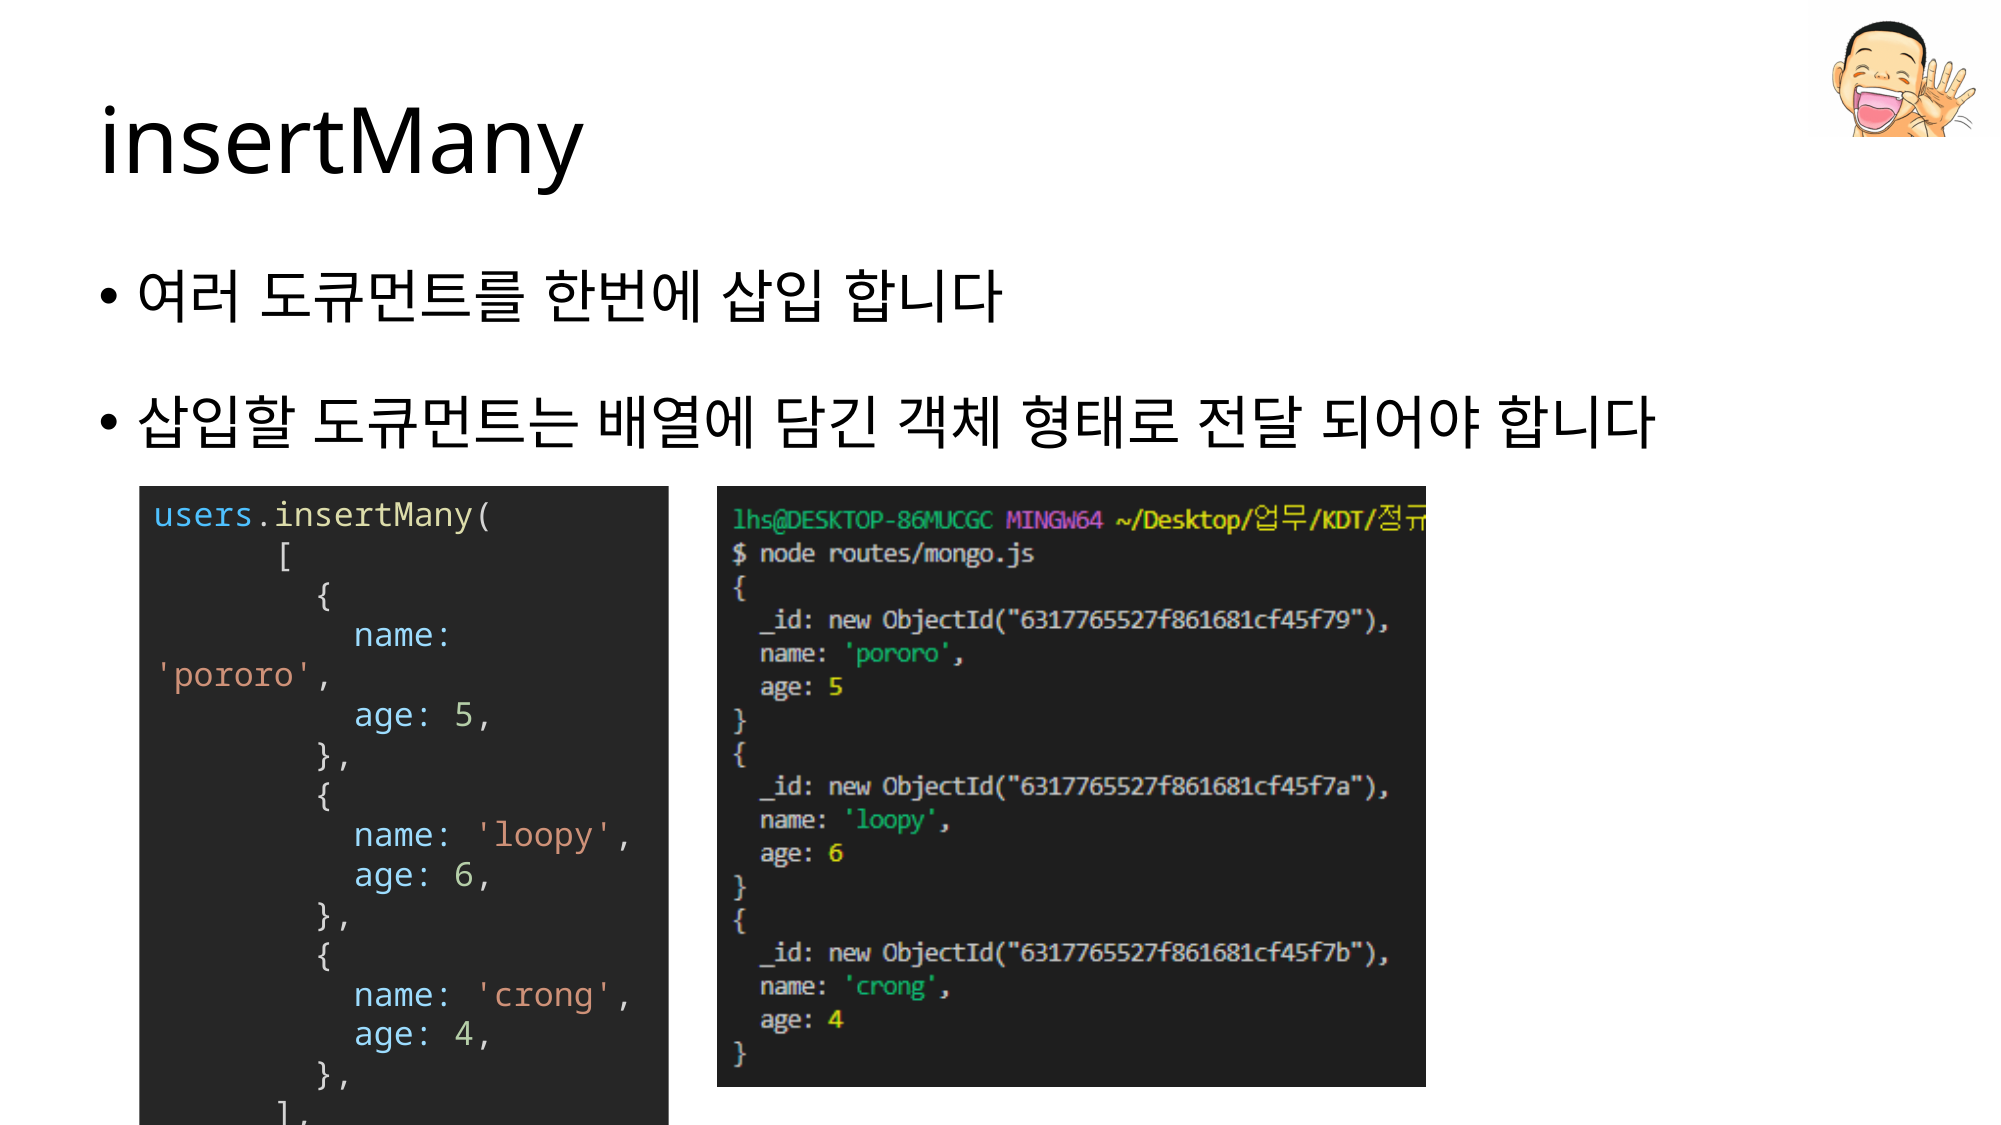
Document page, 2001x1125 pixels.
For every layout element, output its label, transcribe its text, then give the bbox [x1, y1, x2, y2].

list 여러 도큐먼트를 한번에 삽입 합니다 삽입할 도큐먼트는 배열에 담긴 객체 형태로 전달 되어야 합니다 [83, 218, 1931, 1125]
title insertMany [83, 0, 1931, 218]
text_box users.insertMany( [ { name: 'pororo', age: 5, }, { name: 'loopy', age: 6, }, { name: 'crong', age: 4, }, ], [139, 486, 669, 1125]
picture [1931, 0, 2000, 137]
picture [717, 486, 1426, 1088]
